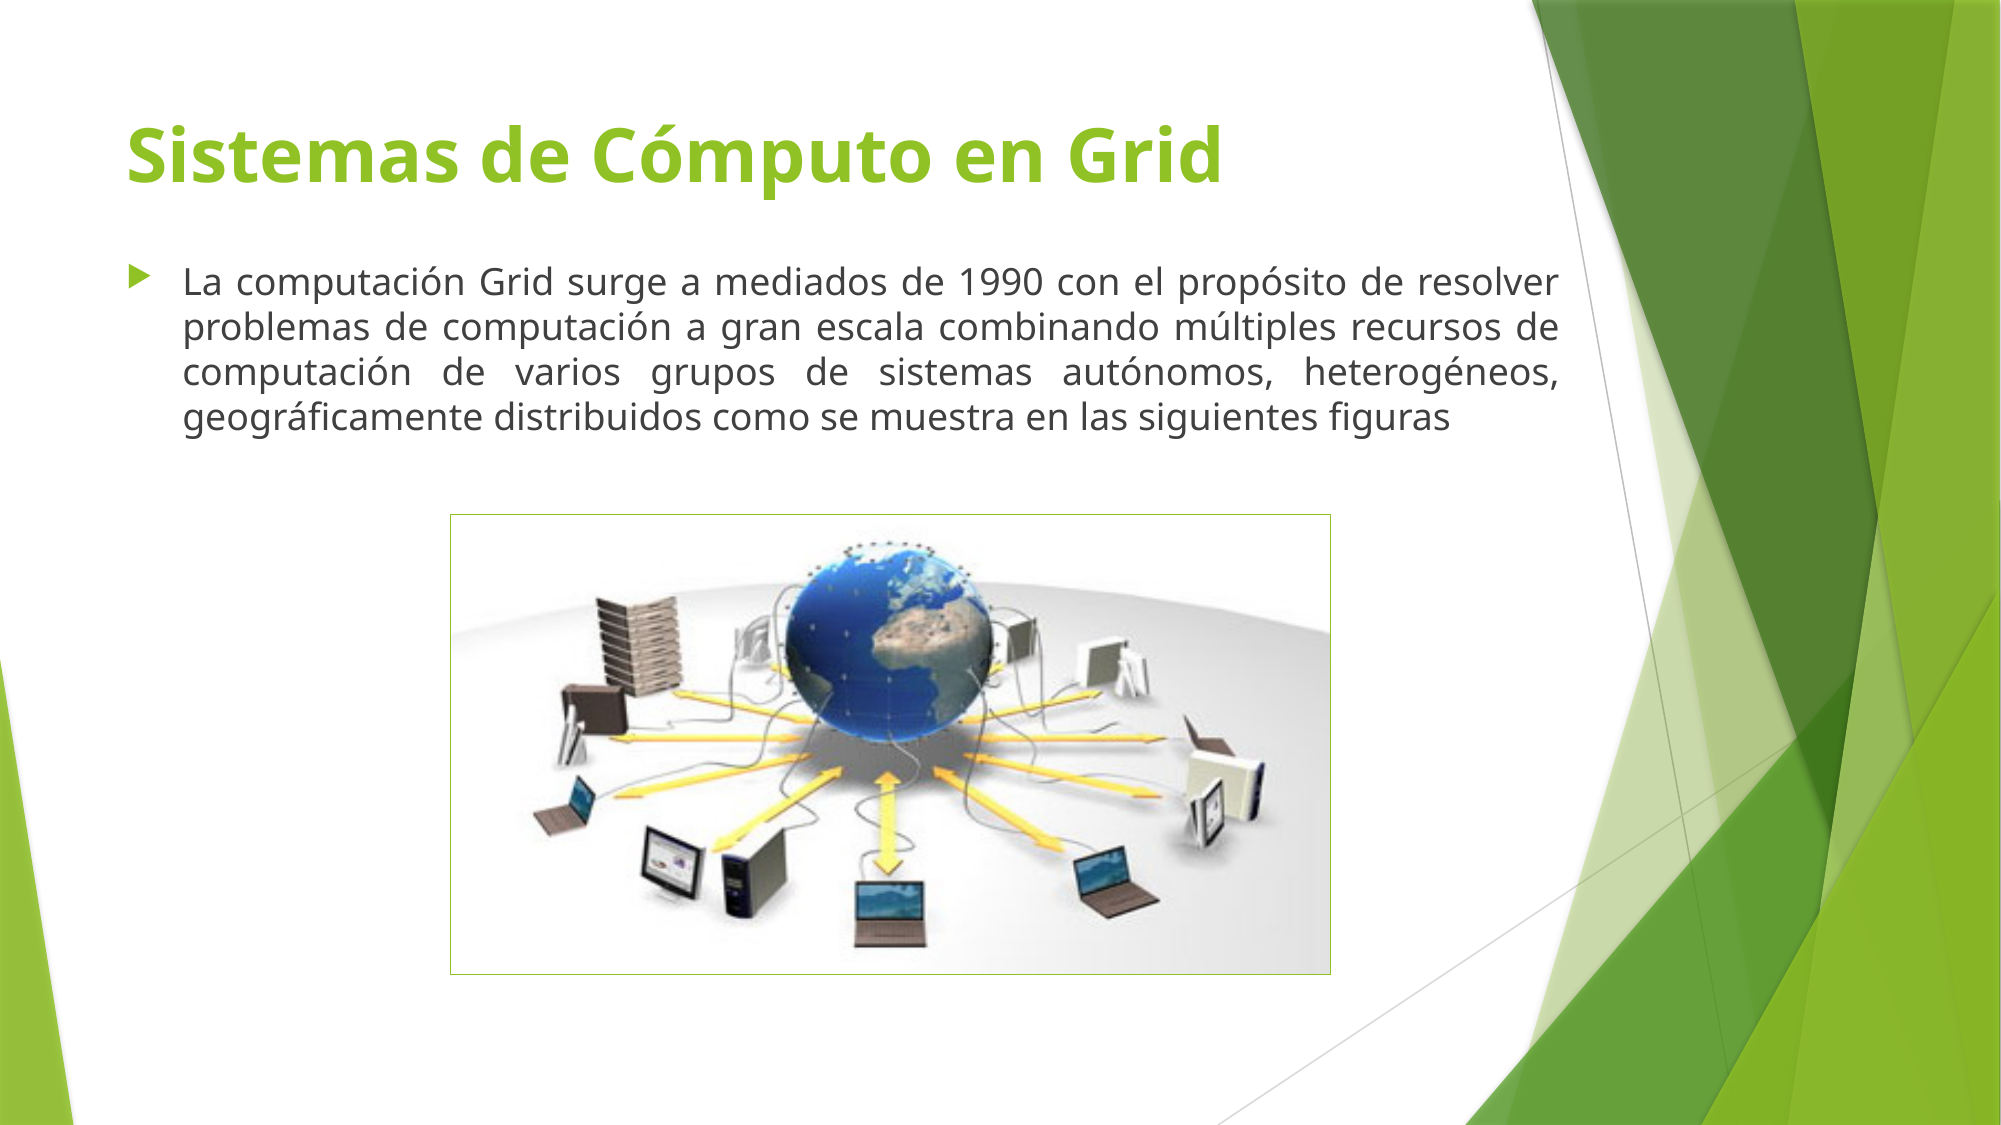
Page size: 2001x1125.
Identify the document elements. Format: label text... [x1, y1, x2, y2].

list La computación Grid surge a mediados de 1990 con el propósito de resolver problemas de computación a gran escala combinando múltiples recursos de computación de varios grupos de sistemas autónomos, heterogéneos, geográficamente distribuidos como se muestra en las siguientes figuras [111, 250, 1576, 888]
title Sistemas de Cómputo en Grid [111, 99, 1522, 250]
picture [450, 513, 1332, 976]
